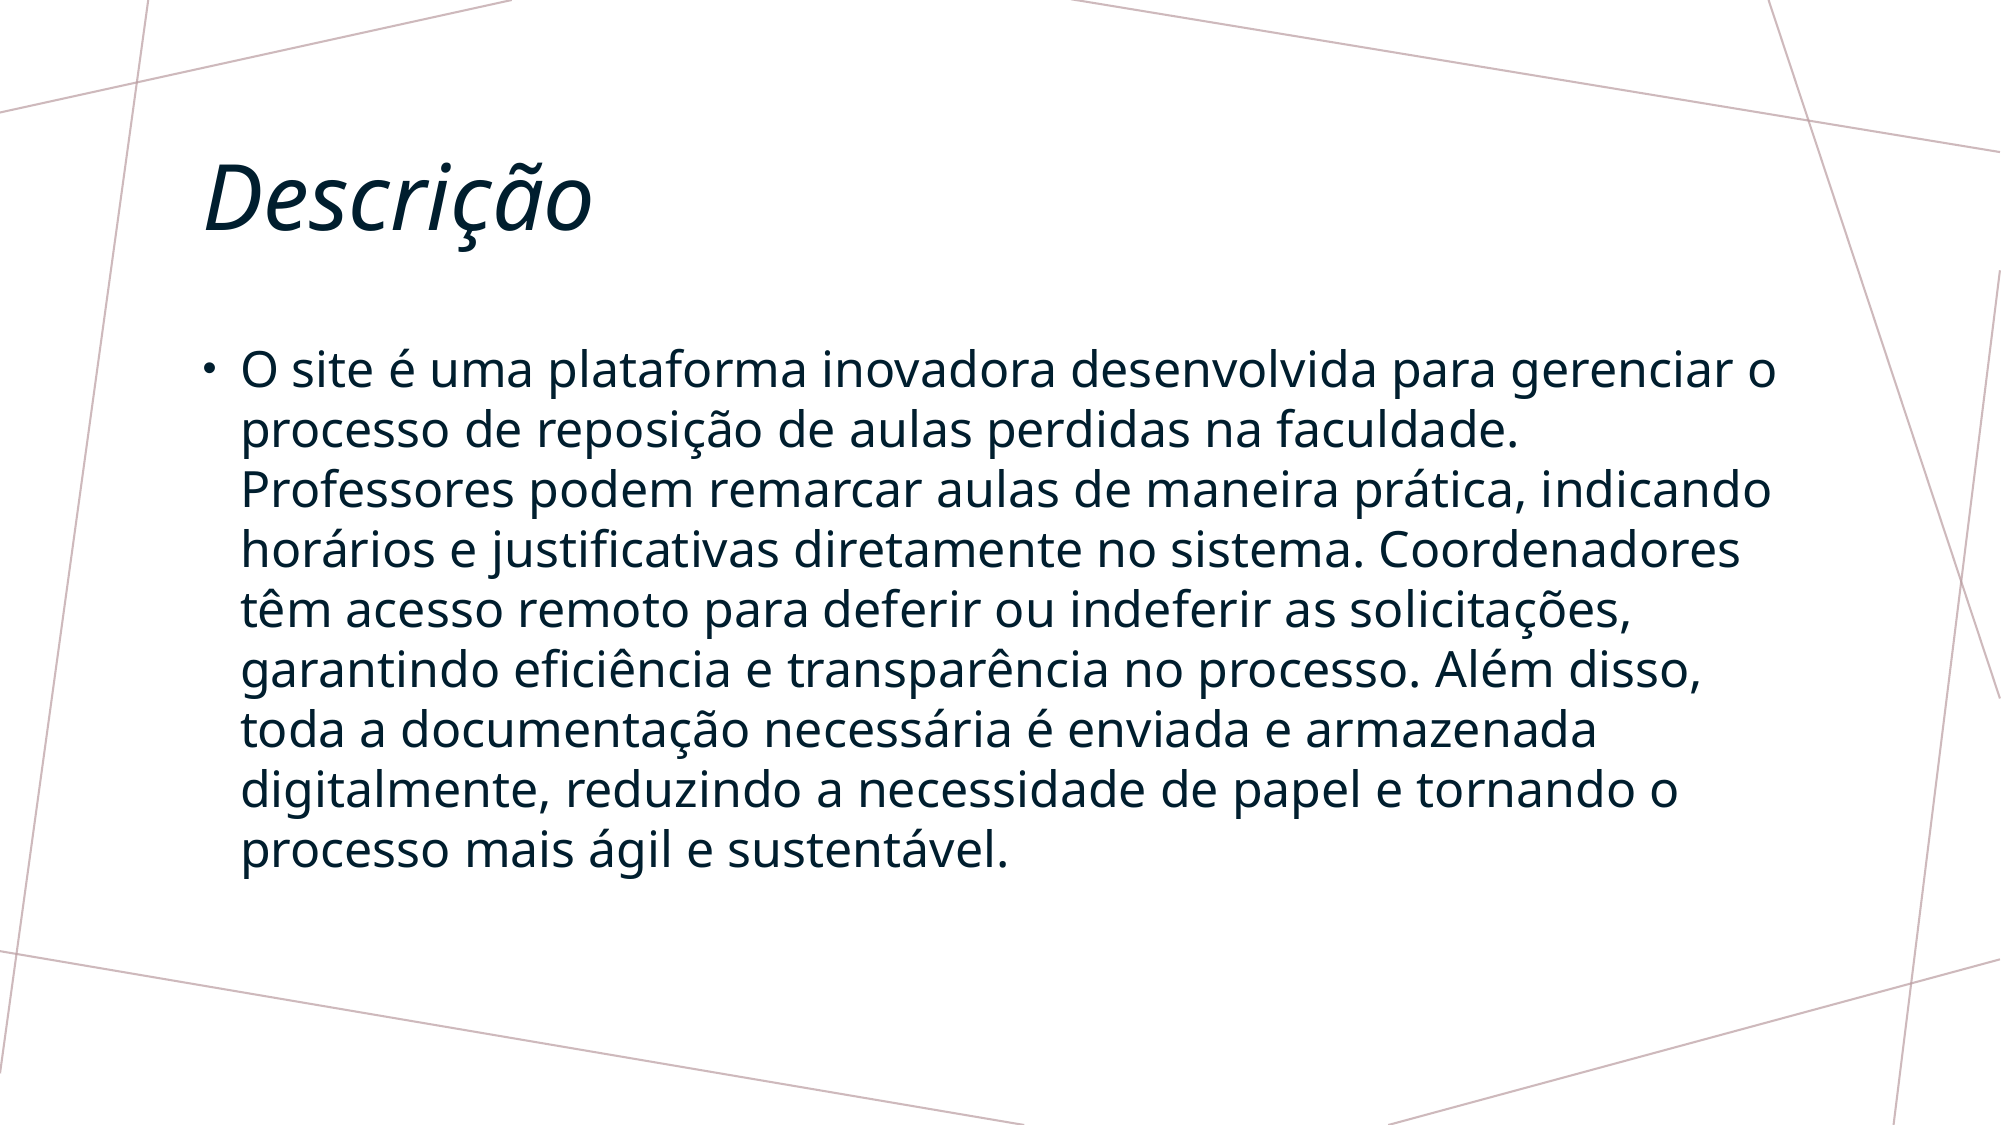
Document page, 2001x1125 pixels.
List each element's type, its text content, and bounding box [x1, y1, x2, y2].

list O site é uma plataforma inovadora desenvolvida para gerenciar o processo de reposição de aulas perdidas na faculdade. Professores podem remarcar aulas de maneira prática, indicando horários e justificativas diretamente no sistema. Coordenadores têm acesso remoto para deferir ou indeferir as solicitações, garantindo eficiência e transparência no processo. Além disso, toda a documentação necessária é enviada e armazenada digitalmente, reduzindo a necessidade de papel e tornando o processo mais ágil e sustentável. [187, 329, 1813, 990]
title Descrição [187, 87, 1813, 315]
